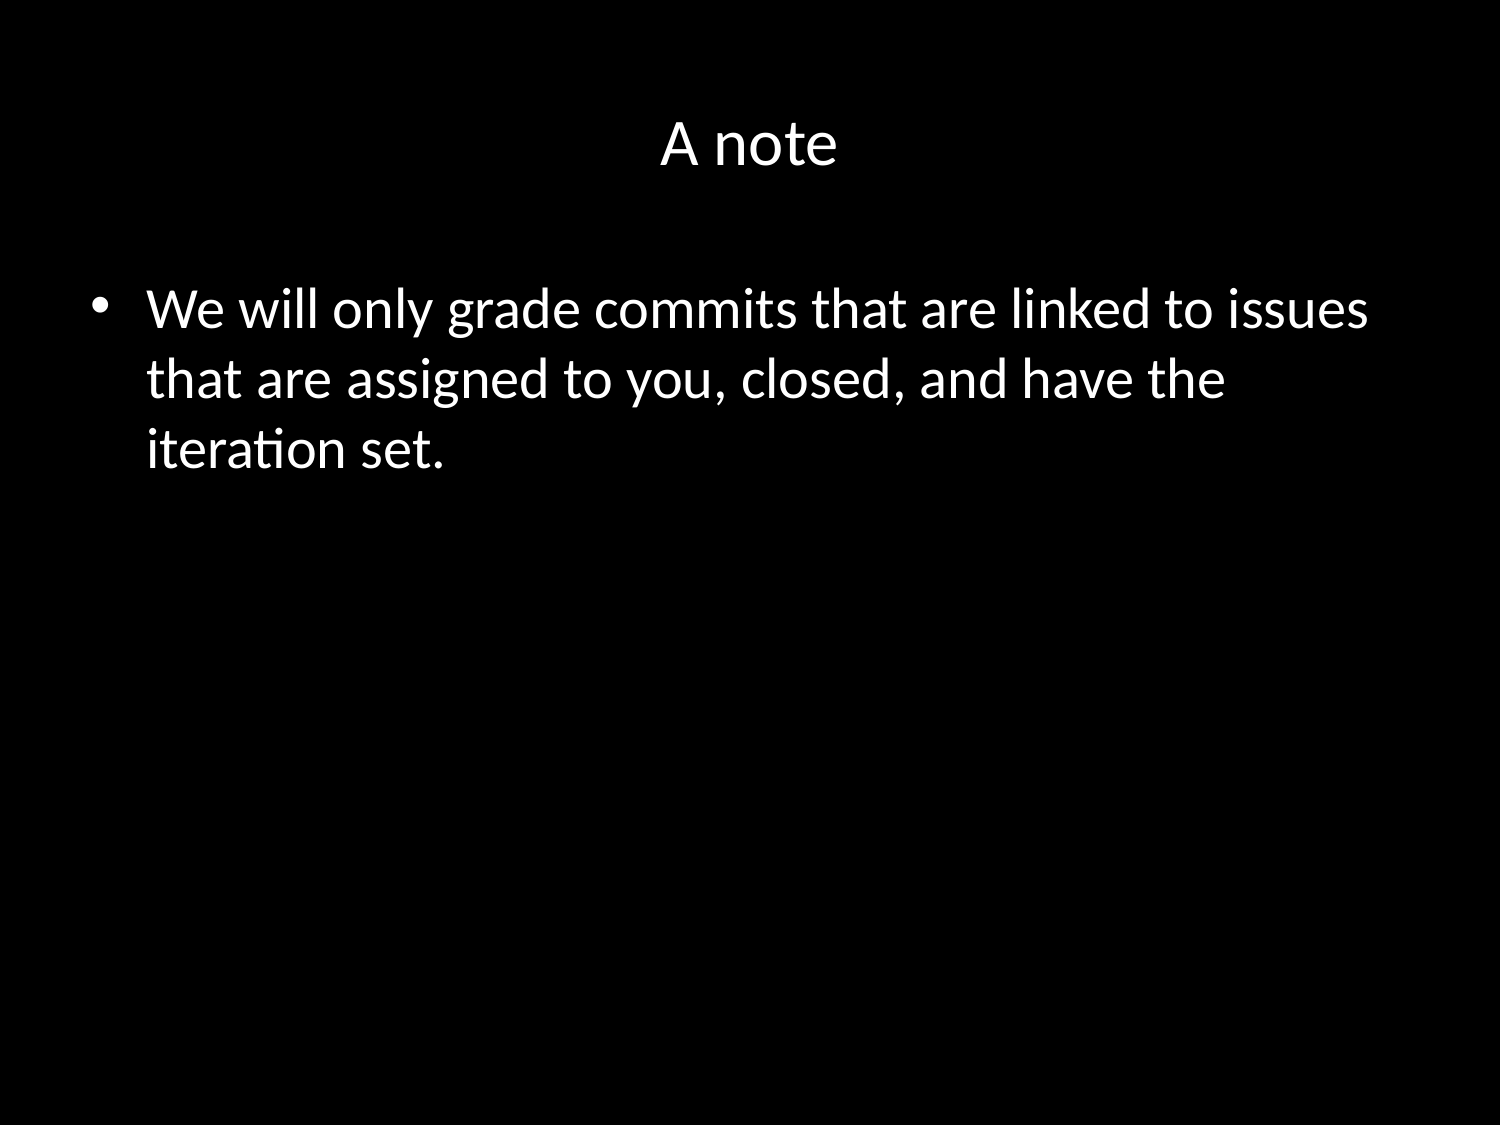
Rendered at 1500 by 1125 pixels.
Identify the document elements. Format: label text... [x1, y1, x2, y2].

title A note [75, 45, 1425, 233]
list We will only grade commits that are linked to issues that are assigned to you, closed, and have the iteration set. [75, 262, 1425, 1005]
